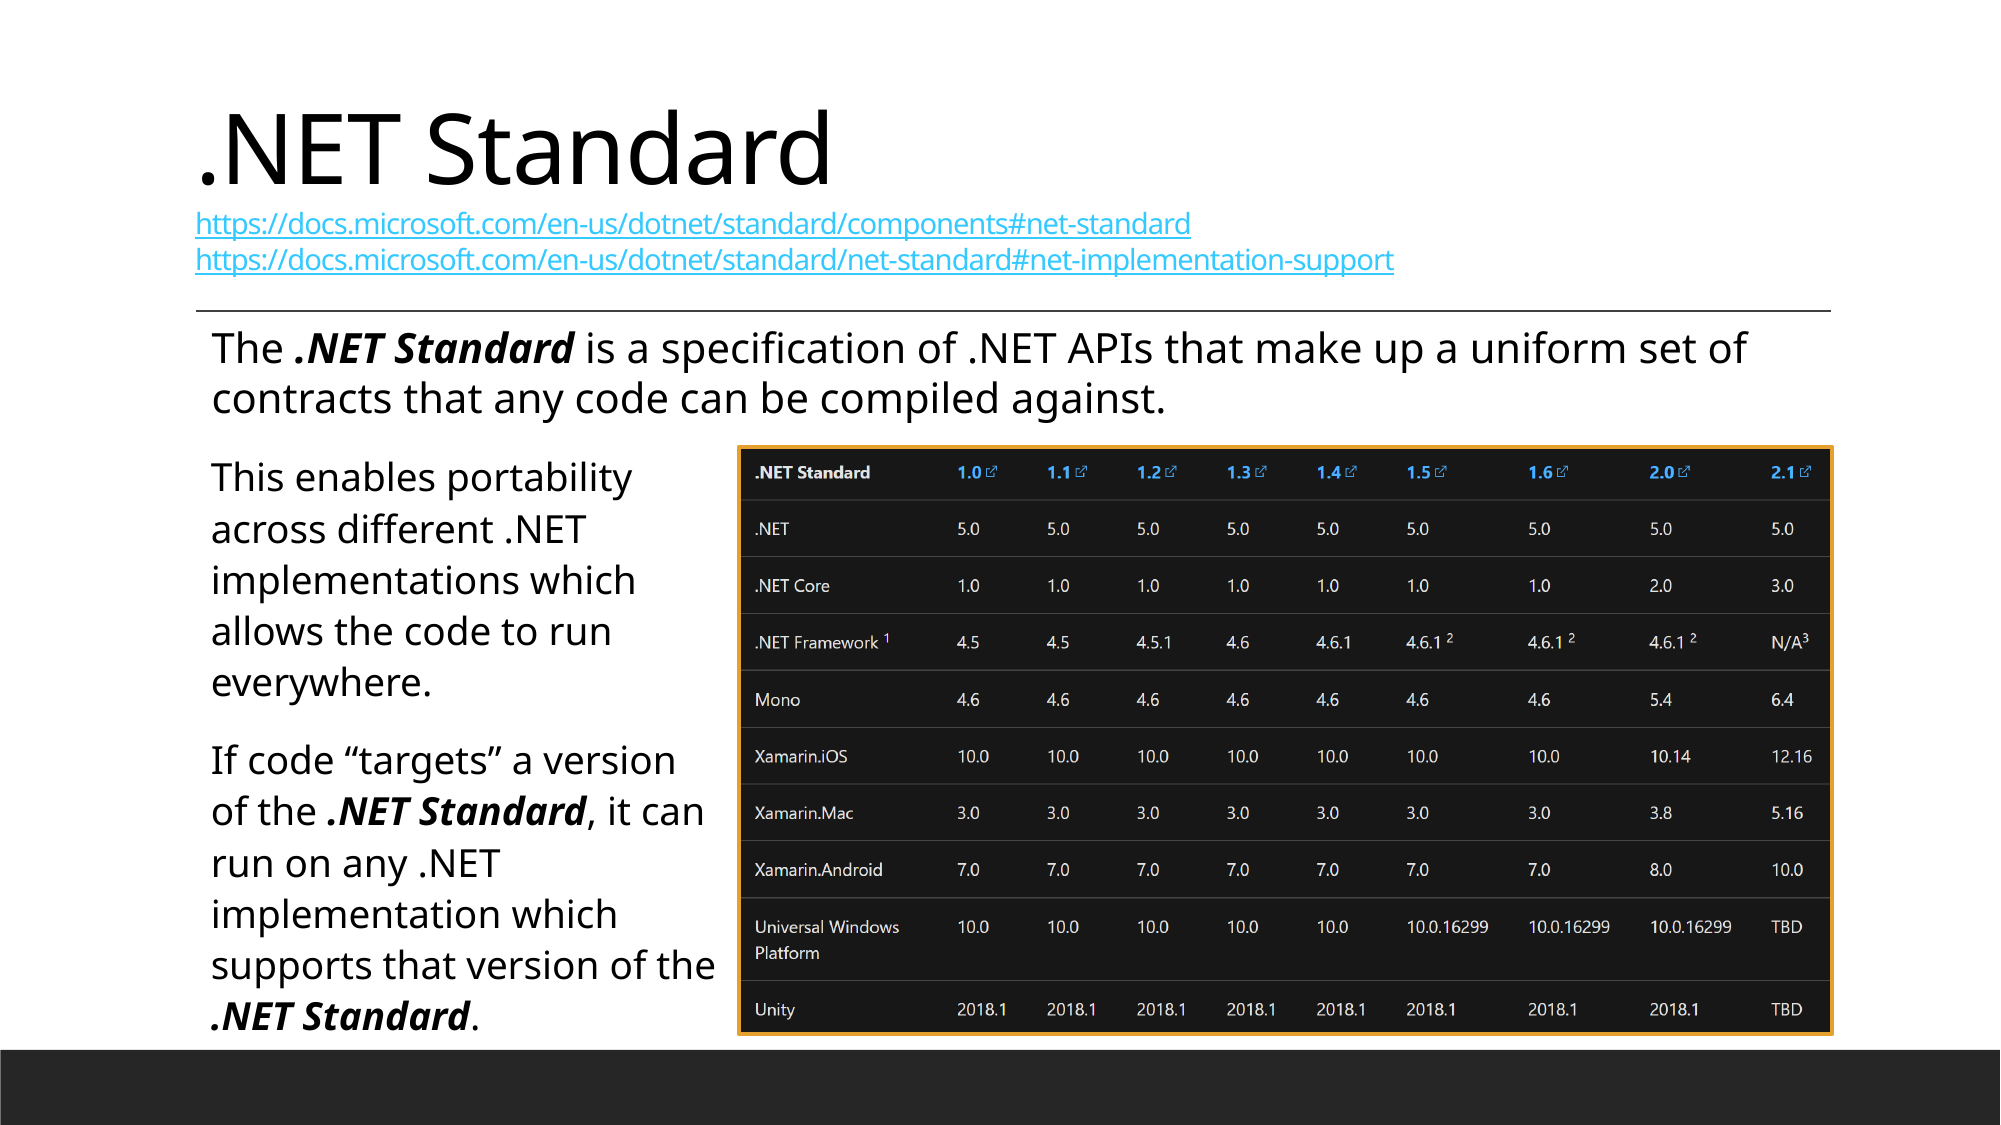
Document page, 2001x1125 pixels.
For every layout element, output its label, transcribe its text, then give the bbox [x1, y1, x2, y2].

picture [740, 448, 1831, 1033]
text_box The .NET Standard is a specification of .NET APIs that make up a uniform set of contracts that any code can be compiled against. [196, 314, 1822, 435]
list This enables portability across different .NET implementations which allows the code to run everywhere. If code “targets” a version of the .NET Standard, it can run on any .NET implementation which supports that version of the .NET Standard. [196, 440, 718, 1047]
title .NET Standard https://docs.microsoft.com/en-us/dotnet/standard/components#net-standard https://docs.microsoft.com/en-us/dotnet/standard/net-standard#net-implementation-support [180, 47, 1830, 285]
